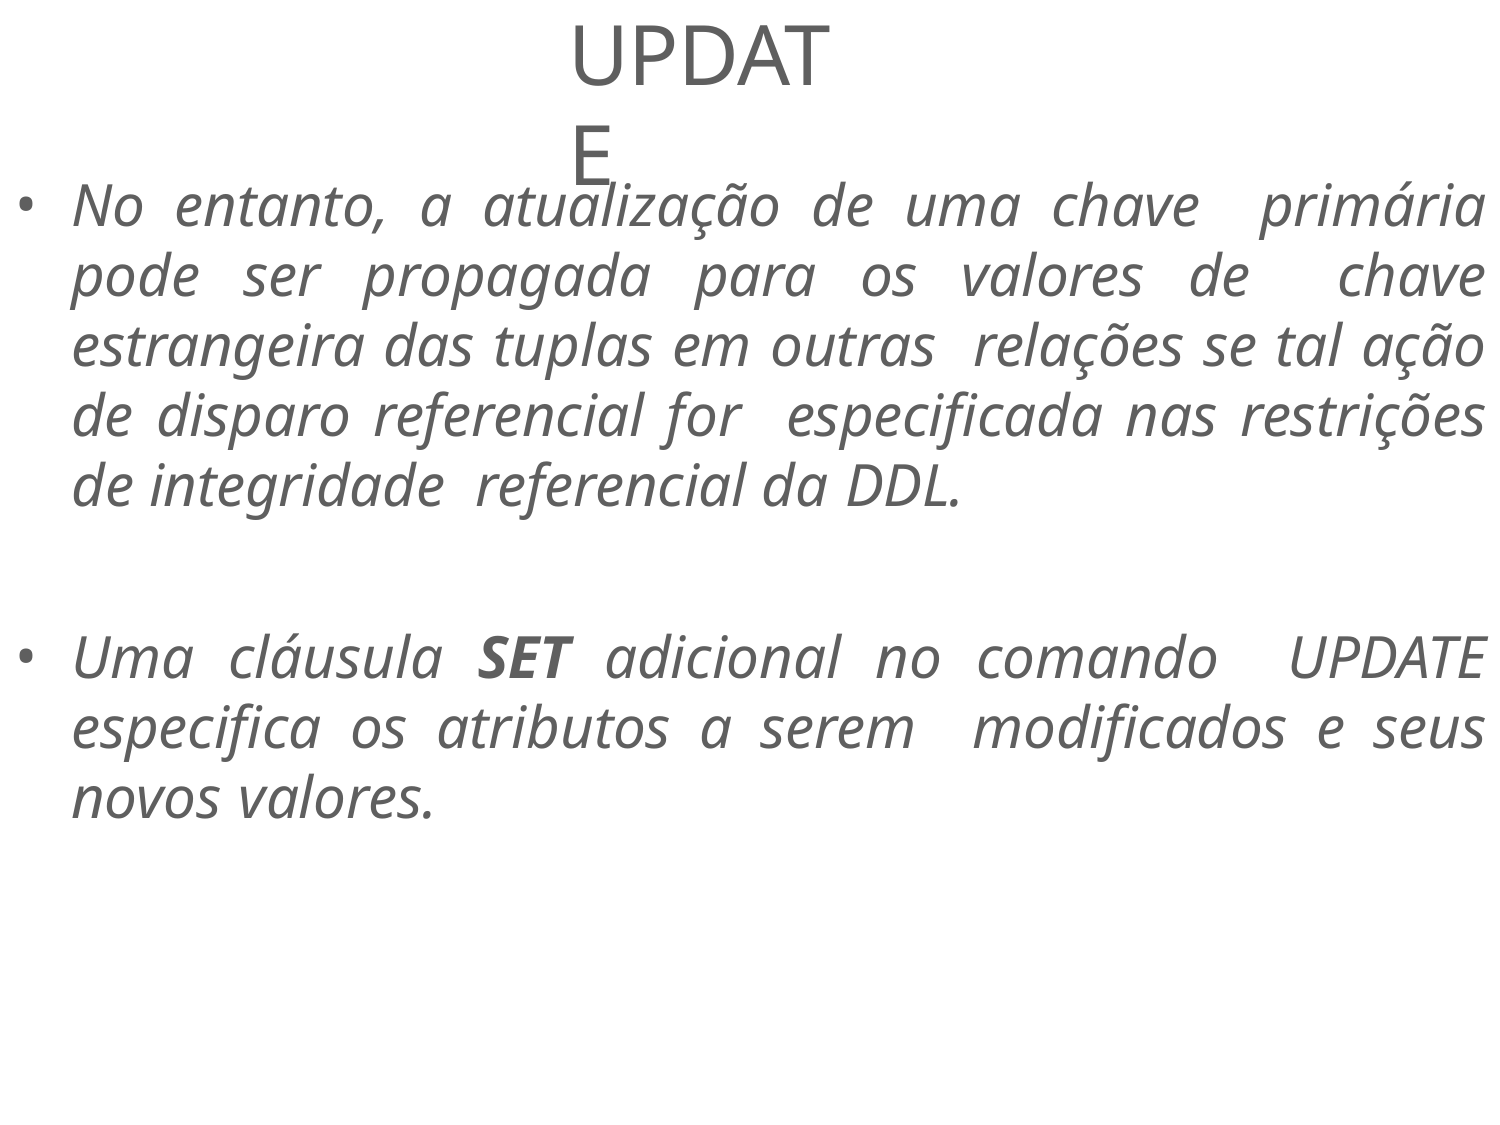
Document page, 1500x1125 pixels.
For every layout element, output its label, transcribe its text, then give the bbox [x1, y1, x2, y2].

title UPDATE [249, 0, 873, 166]
text_box No entanto, a atualização de uma chave primária pode ser propagada para os valores de chave estrangeira das tuplas em outras relações se tal ação de disparo referencial for especificada nas restrições de integridade referencial da DDL. Uma cláusula SET adicional no comando UPDATE especifica os atributos a serem modificados e seus novos valores. [12, 166, 1488, 831]
